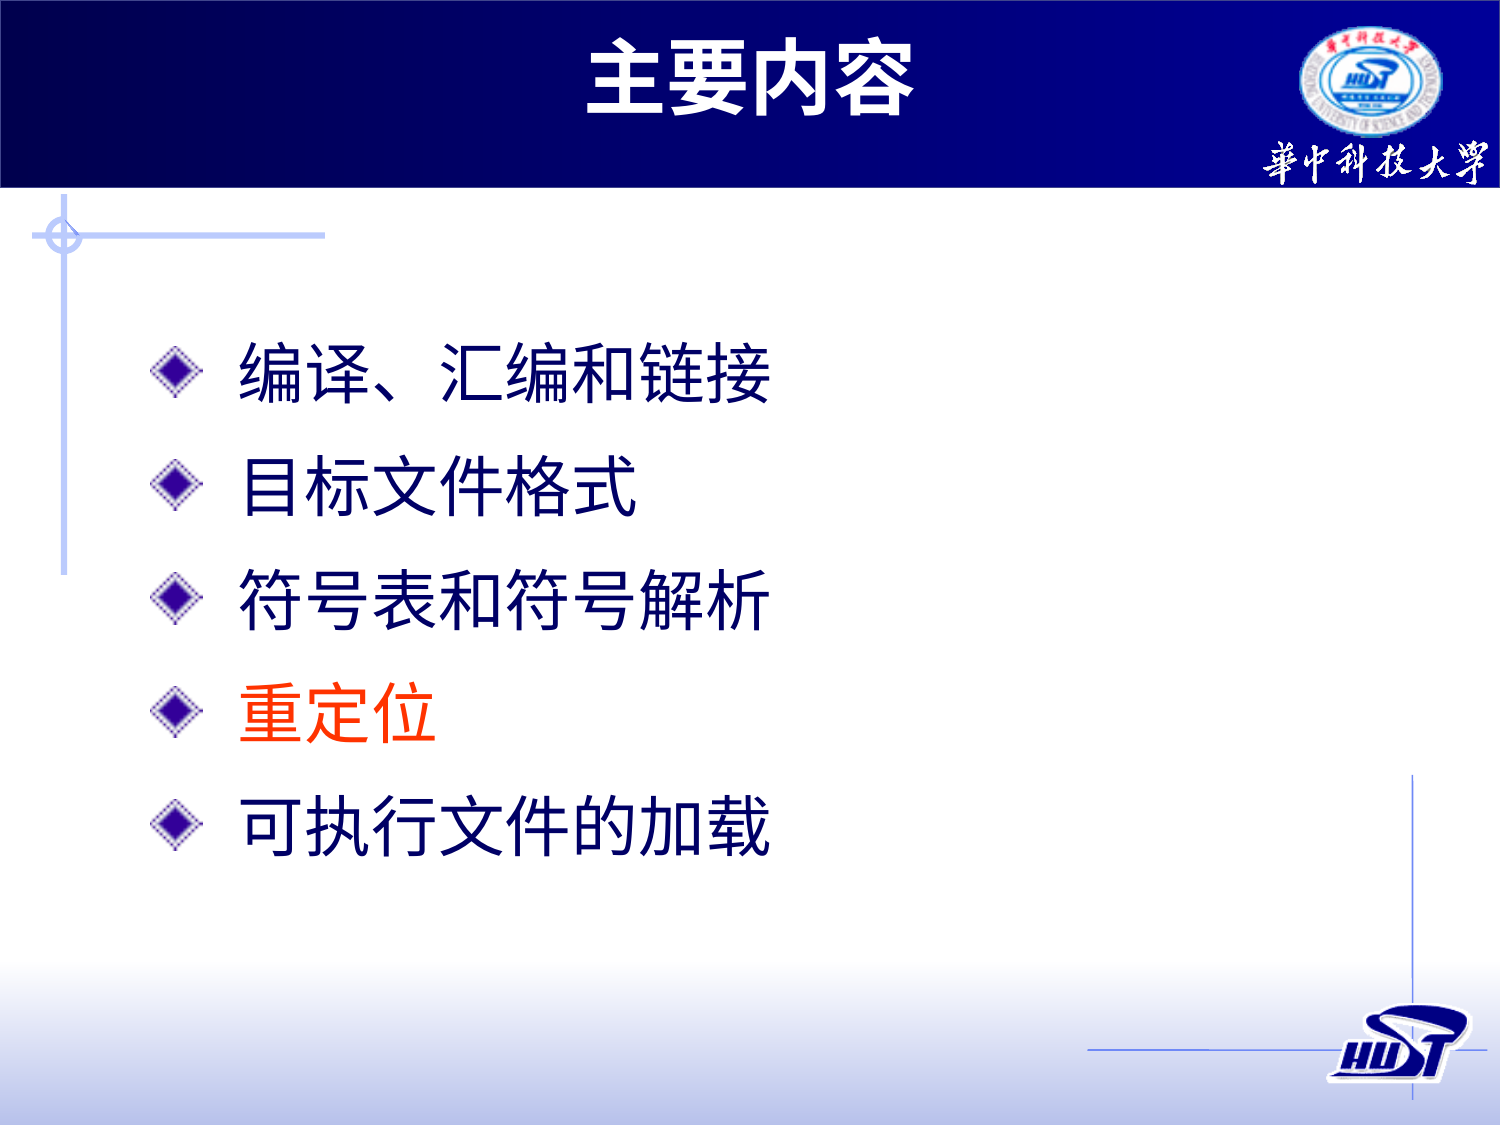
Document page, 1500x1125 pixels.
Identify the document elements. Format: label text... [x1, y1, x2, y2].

picture [1262, 140, 1488, 185]
picture [150, 346, 203, 398]
text_box 主要内容 [74, 16, 1425, 135]
list 编译、汇编和链接 目标文件格式 符号表和符号解析 重定位 可执行文件的加载 [135, 324, 1380, 970]
picture [150, 799, 203, 851]
picture [150, 686, 203, 738]
picture [150, 572, 203, 625]
picture [1299, 26, 1443, 138]
picture [150, 459, 203, 511]
